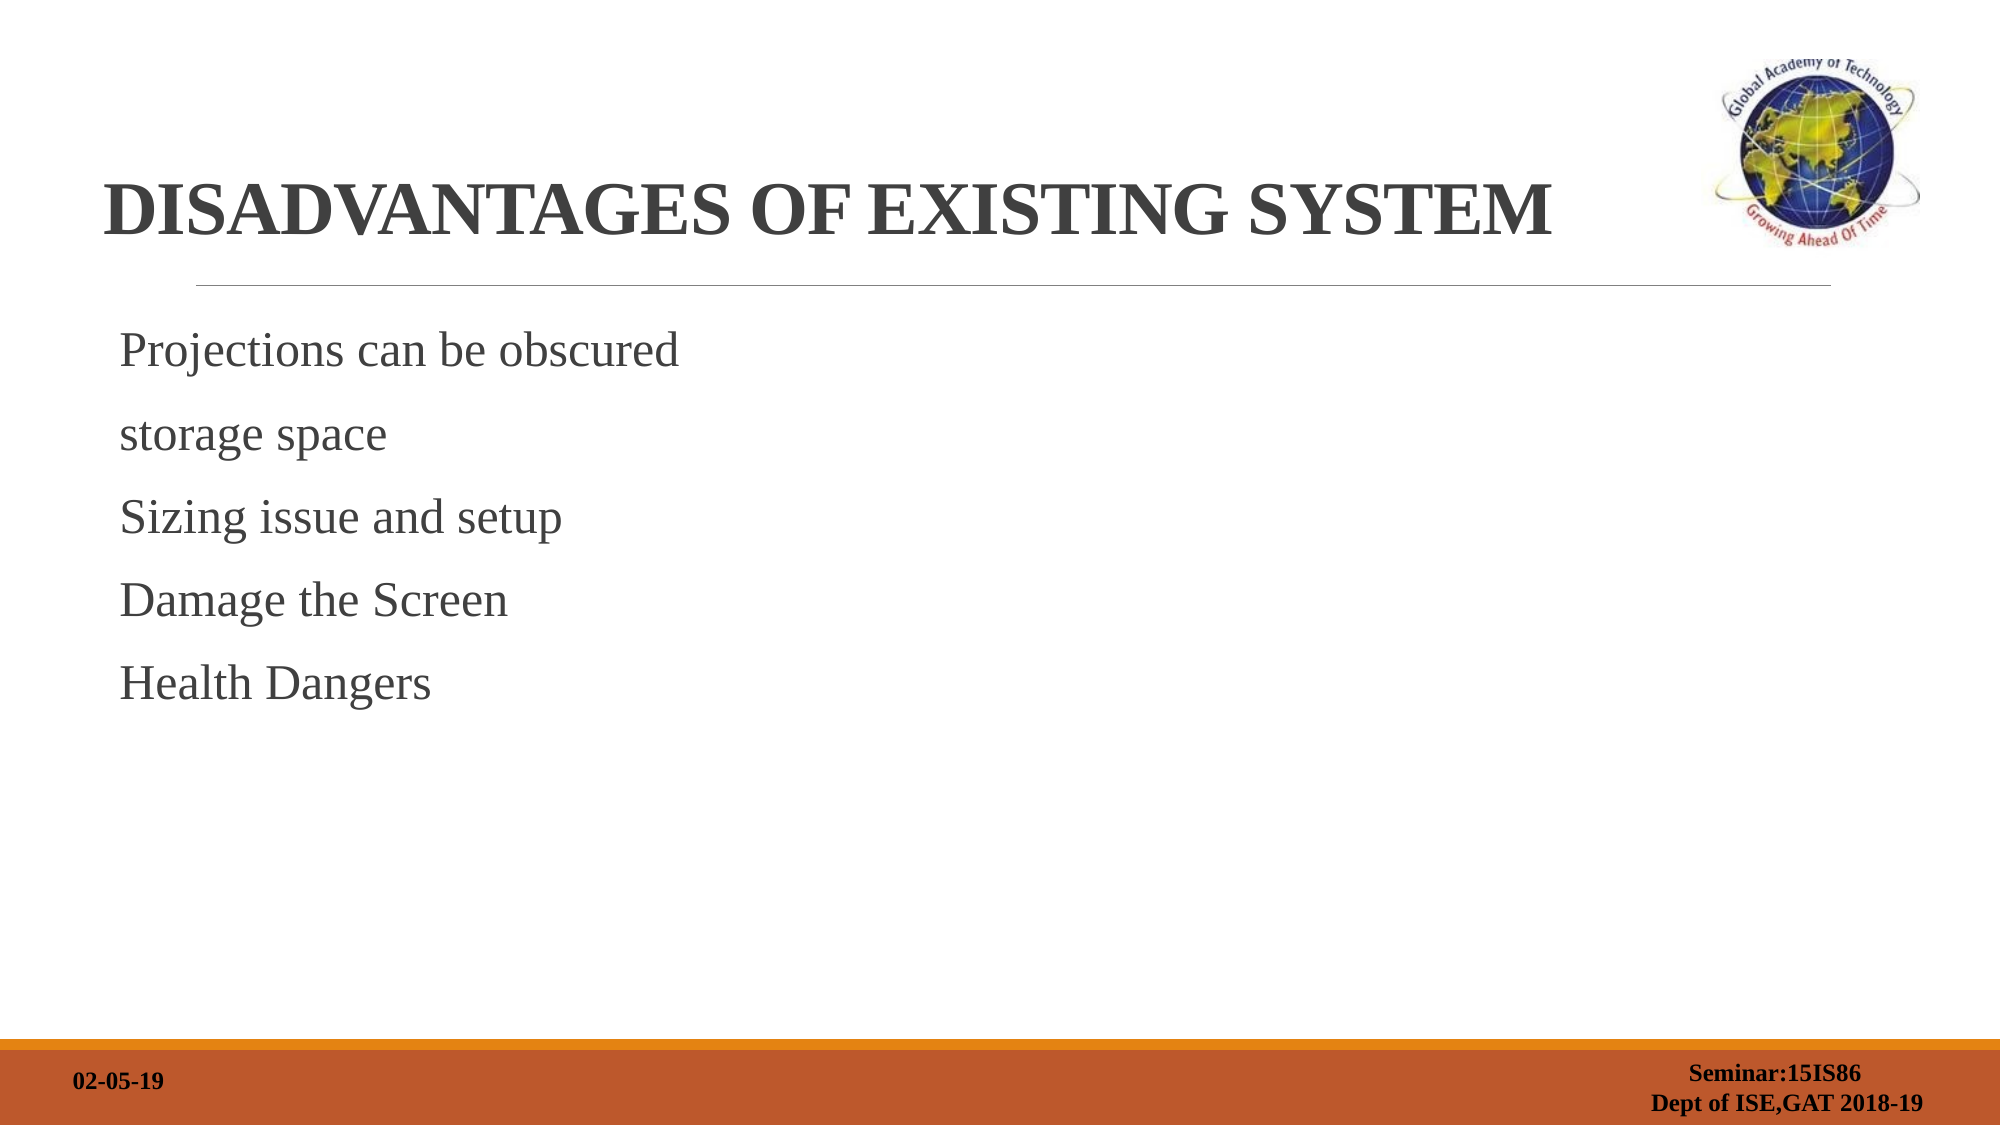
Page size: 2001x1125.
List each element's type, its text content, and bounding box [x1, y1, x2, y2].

text_box Seminar:15IS86 Dept of ISE,GAT 2018-19 [1575, 1049, 2000, 1124]
picture [1700, 59, 1920, 258]
list Projections can be obscured storage space Sizing issue and setup Damage the Screen Health Dangers [104, 316, 1515, 798]
title DISADVANTAGES OF EXISTING SYSTEM [88, 99, 1679, 258]
text_box 02-05-19 [57, 1056, 248, 1102]
